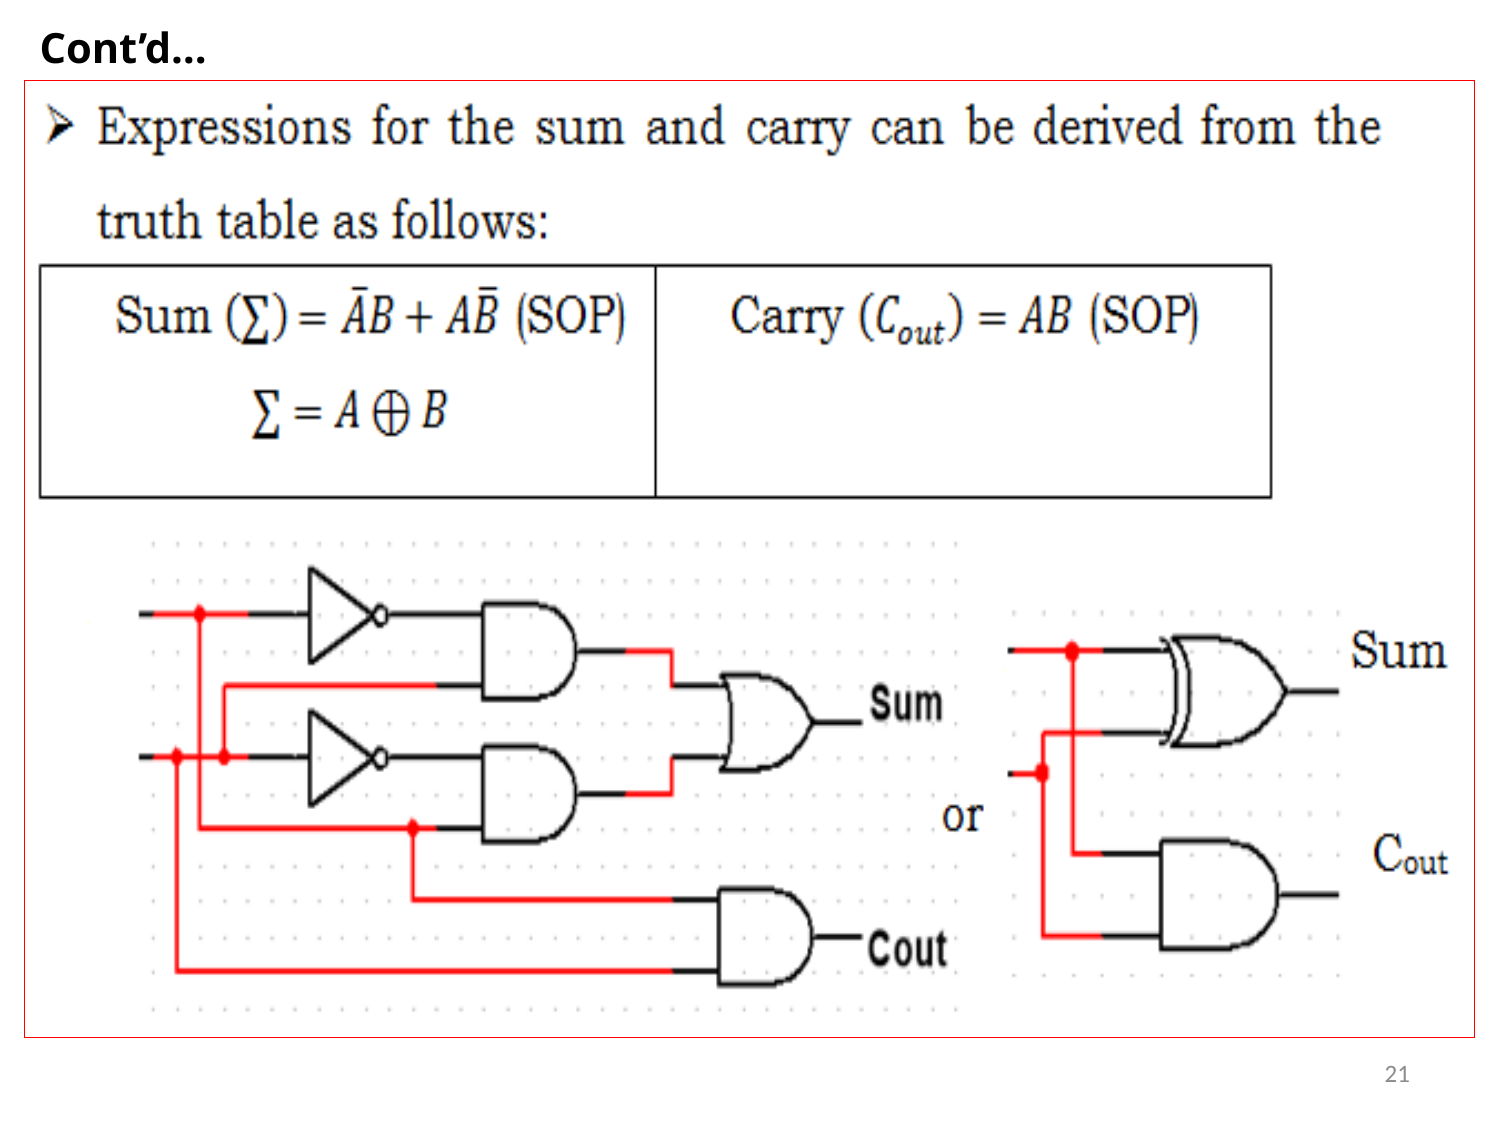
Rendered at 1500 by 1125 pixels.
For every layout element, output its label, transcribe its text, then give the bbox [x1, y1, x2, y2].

text_box Cont’d… [24, 14, 338, 79]
slide_number 21 [1074, 1046, 1425, 1103]
picture [24, 79, 1476, 1038]
